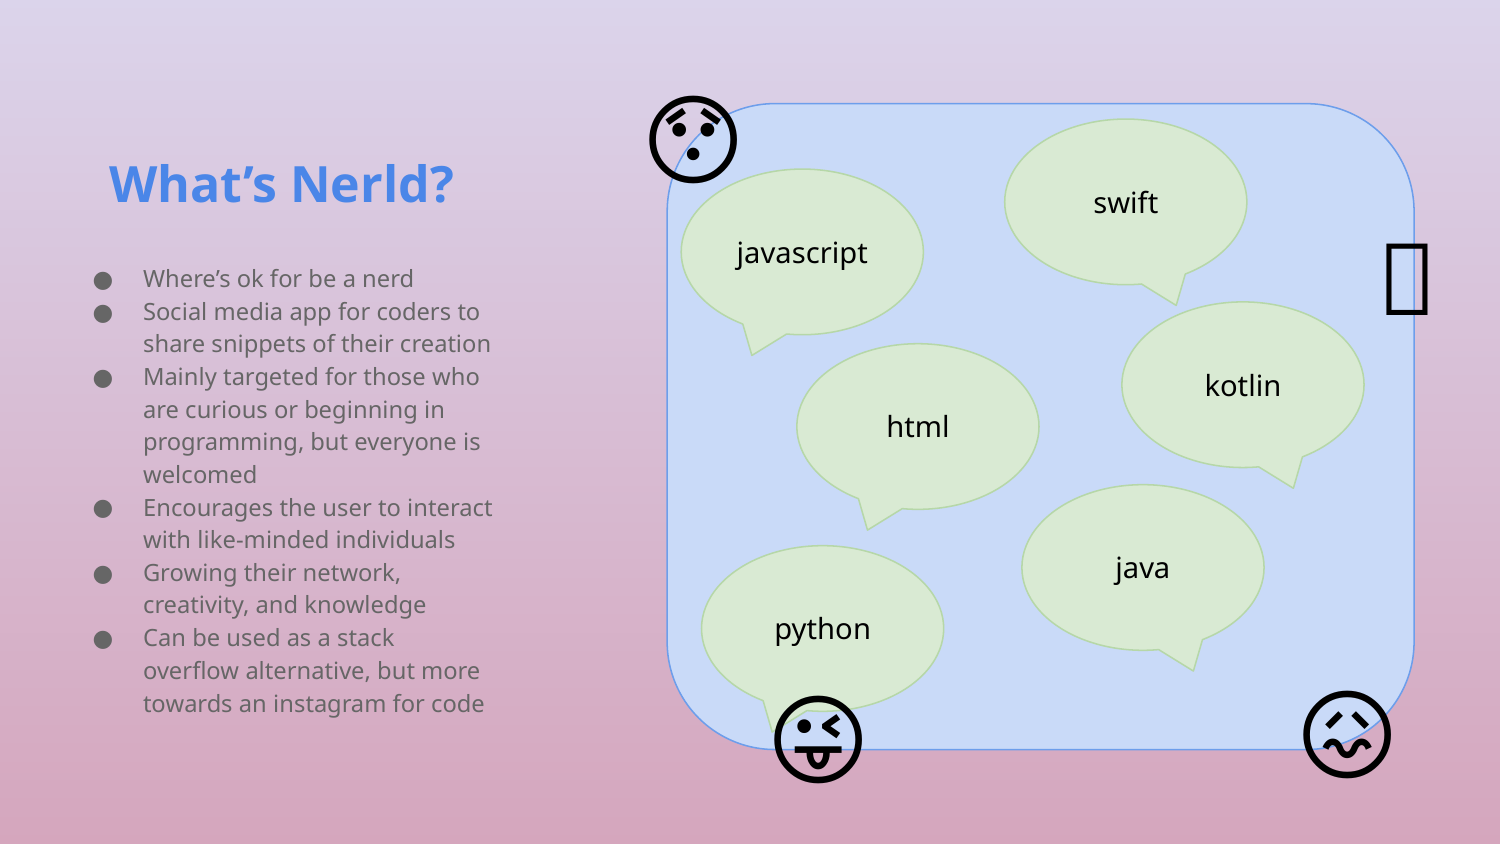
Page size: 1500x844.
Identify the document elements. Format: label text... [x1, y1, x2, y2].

text_box javascript [715, 219, 890, 284]
text_box [1004, 119, 1247, 297]
text_box [1021, 484, 1265, 656]
text_box [681, 212, 924, 356]
text_box [701, 545, 944, 661]
text_box python [735, 595, 910, 661]
text_box 🥰 [1161, 200, 1500, 351]
text_box 😯 [447, 61, 940, 212]
title What’s Nerld? [51, 103, 512, 228]
text_box [667, 103, 1415, 750]
text_box [1121, 323, 1365, 489]
text_box 😖 [1101, 656, 1500, 807]
text_box swift [1039, 169, 1213, 234]
text_box 😜 [572, 661, 1065, 812]
list Where’s ok for be a nerd Social media app for coders to share snippets of their creation Mainly targeted for those who are curious or beginning in programming, but everyone is welcomed Encourages the user to interact with like-minded individuals Growing their network, creativity, and knowledge Can be used as a stack overflow alternative, but more towards an instagram for code [51, 244, 512, 750]
text_box kotlin [1156, 351, 1330, 417]
text_box java [1056, 534, 1230, 600]
text_box [796, 343, 1040, 531]
text_box html [831, 393, 1005, 459]
